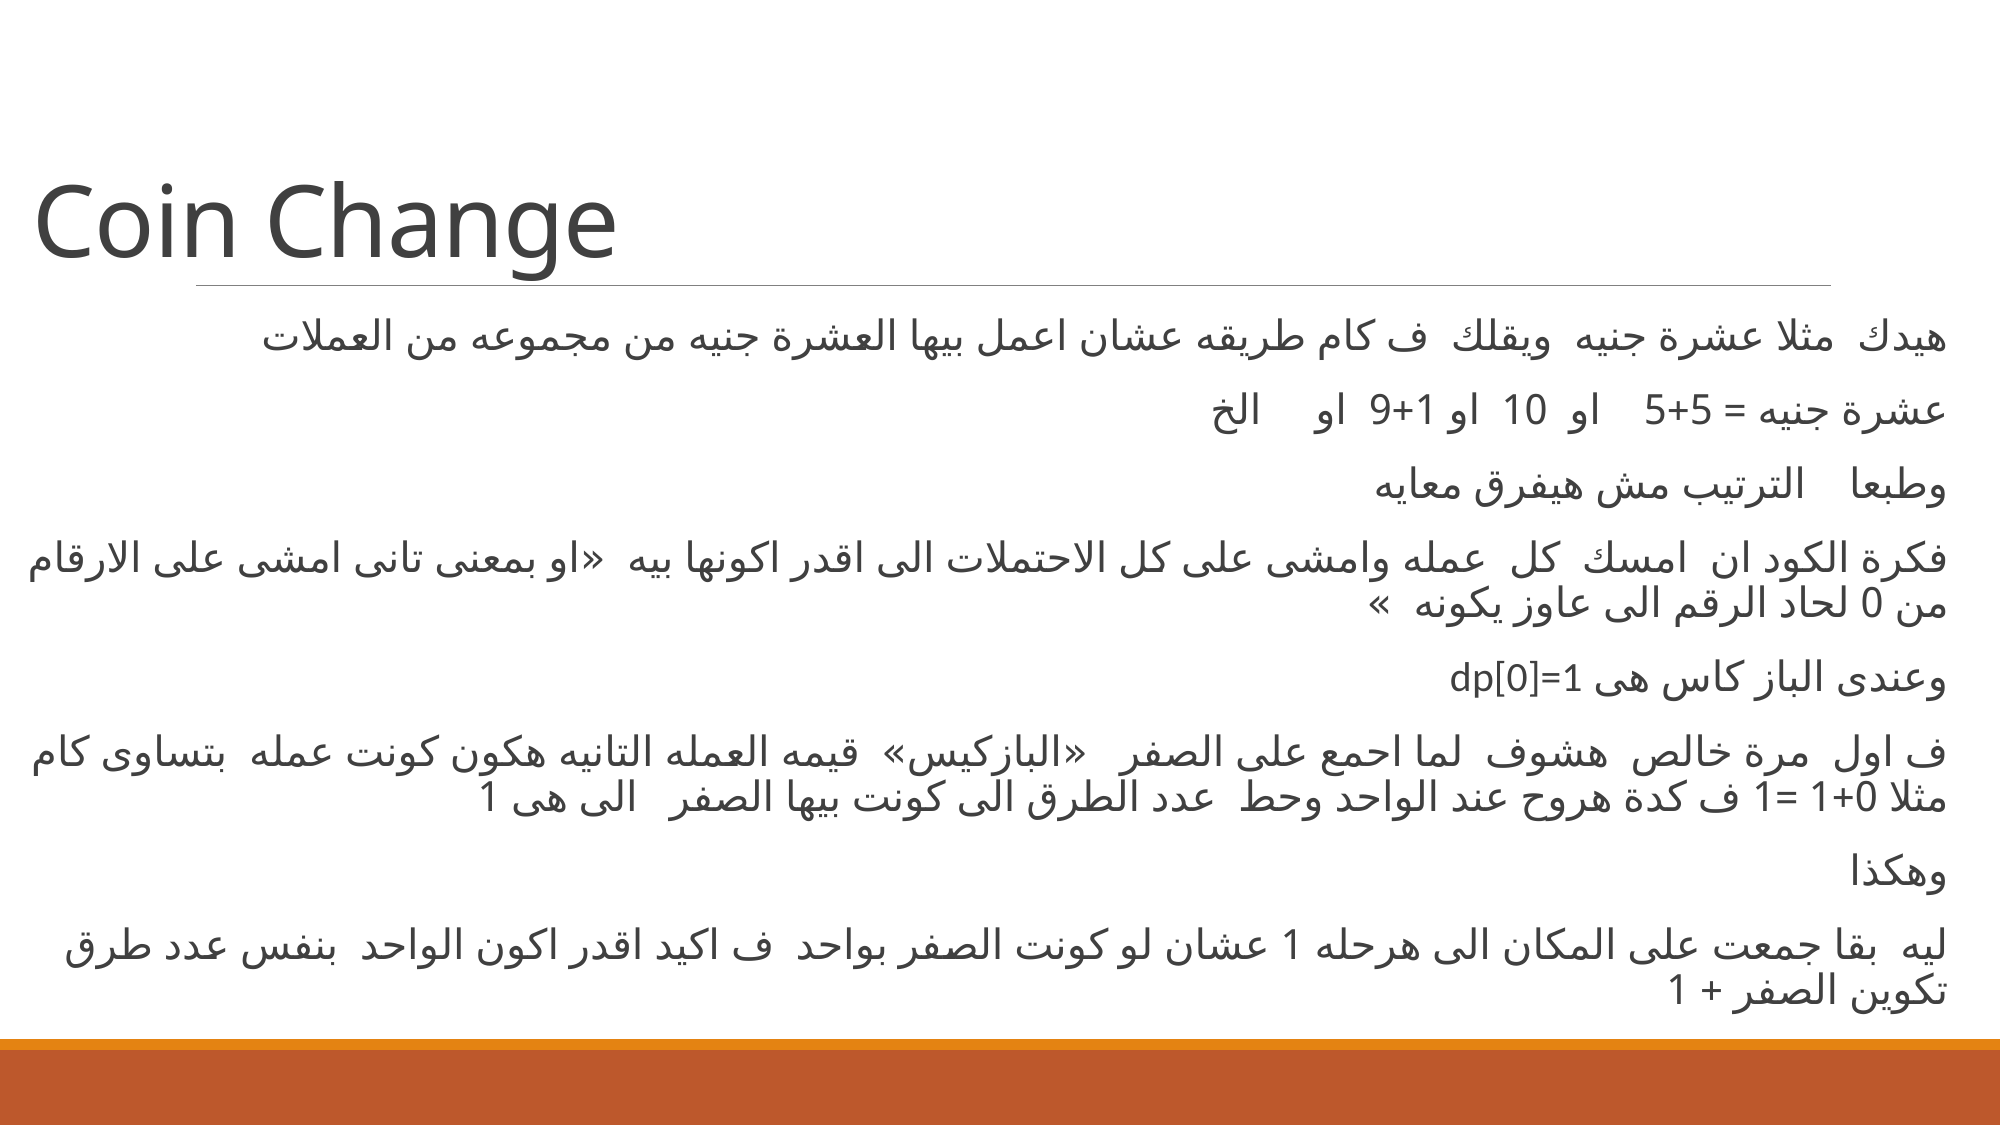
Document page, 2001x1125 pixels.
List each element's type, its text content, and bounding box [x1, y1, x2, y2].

list هيدك مثلا عشرة جنيه ويقلك ف كام طريقه عشان اعمل بيها العشرة جنيه من مجموعه من العملات عشرة جنيه = 5+5 او 10 او 1+9 او الخ وطبعا الترتيب مش هيفرق معايه فكرة الكود ان امسك كل عمله وامشى على كل الاحتملات الى اقدر اكونها بيه «او بمعنى تانى امشى على الارقام من 0 لحاد الرقم الى عاوز يكونه » وعندى الباز كاس هى dp[0]=1 ف اول مرة خالص هشوف لما احمع على الصفر «البازكيس» قيمه العمله التانيه هكون كونت عمله بتساوى كام مثلا 0+1 =1 ف كدة هروح عند الواحد وحط عدد الطرق الى كونت بيها الصفر الى هى 1 وهكذا ليه بقا جمعت على المكان الى هرحله 1 عشان لو كونت الصفر بواحد ف اكيد اقدر اكون الواحد بنفس عدد طرق تكوين الصفر + 1 [17, 306, 1964, 1014]
title Coin Change [17, 35, 1964, 285]
